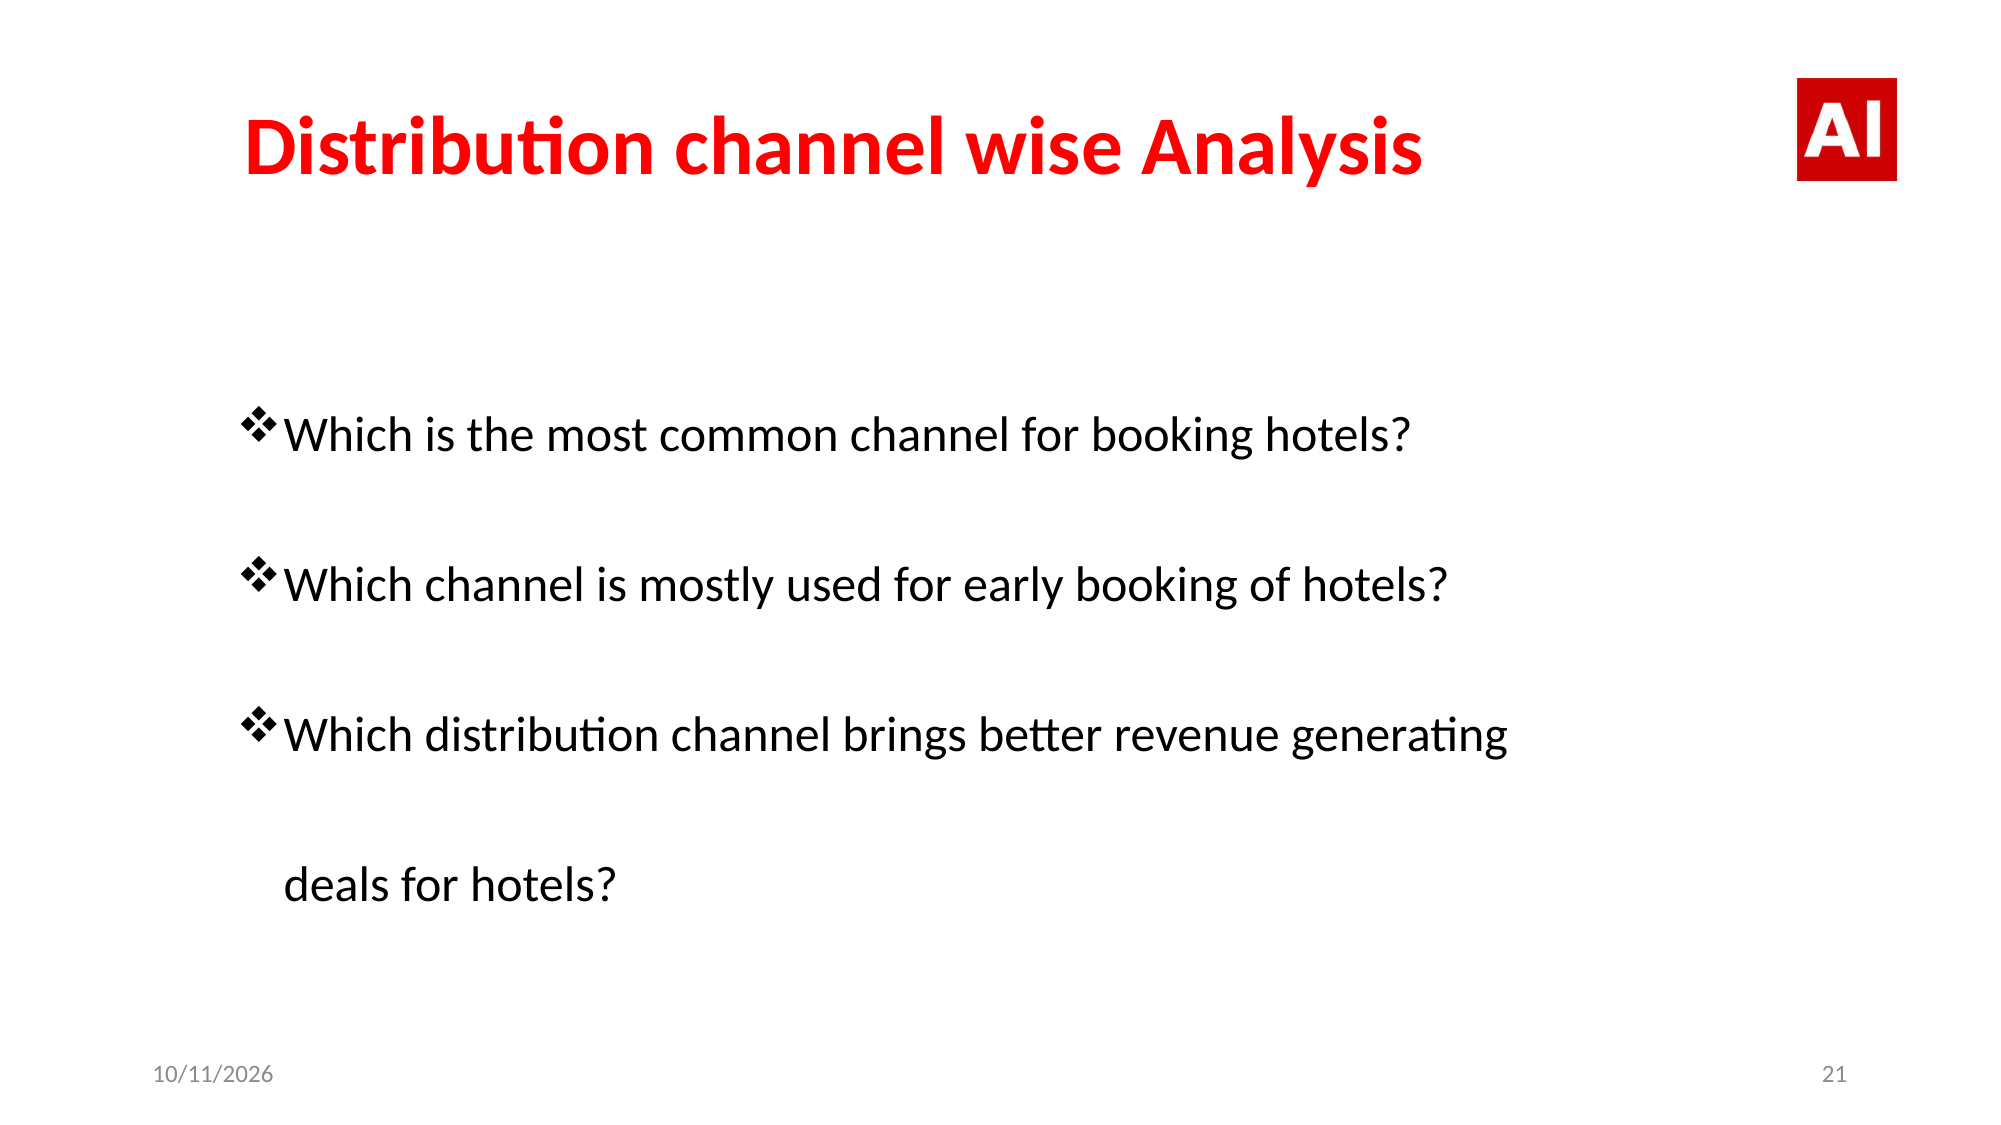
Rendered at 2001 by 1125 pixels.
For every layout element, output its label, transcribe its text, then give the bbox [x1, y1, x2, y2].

slide_number 21 [1412, 1042, 1863, 1103]
text_box Distribution channel wise Analysis [229, 83, 1459, 199]
text_box Which is the most common channel for booking hotels? Which channel is mostly used for early booking of hotels? Which distribution channel brings better revenue generating deals for hotels? [221, 303, 1631, 919]
picture [1795, 78, 1898, 181]
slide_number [137, 1042, 588, 1103]
